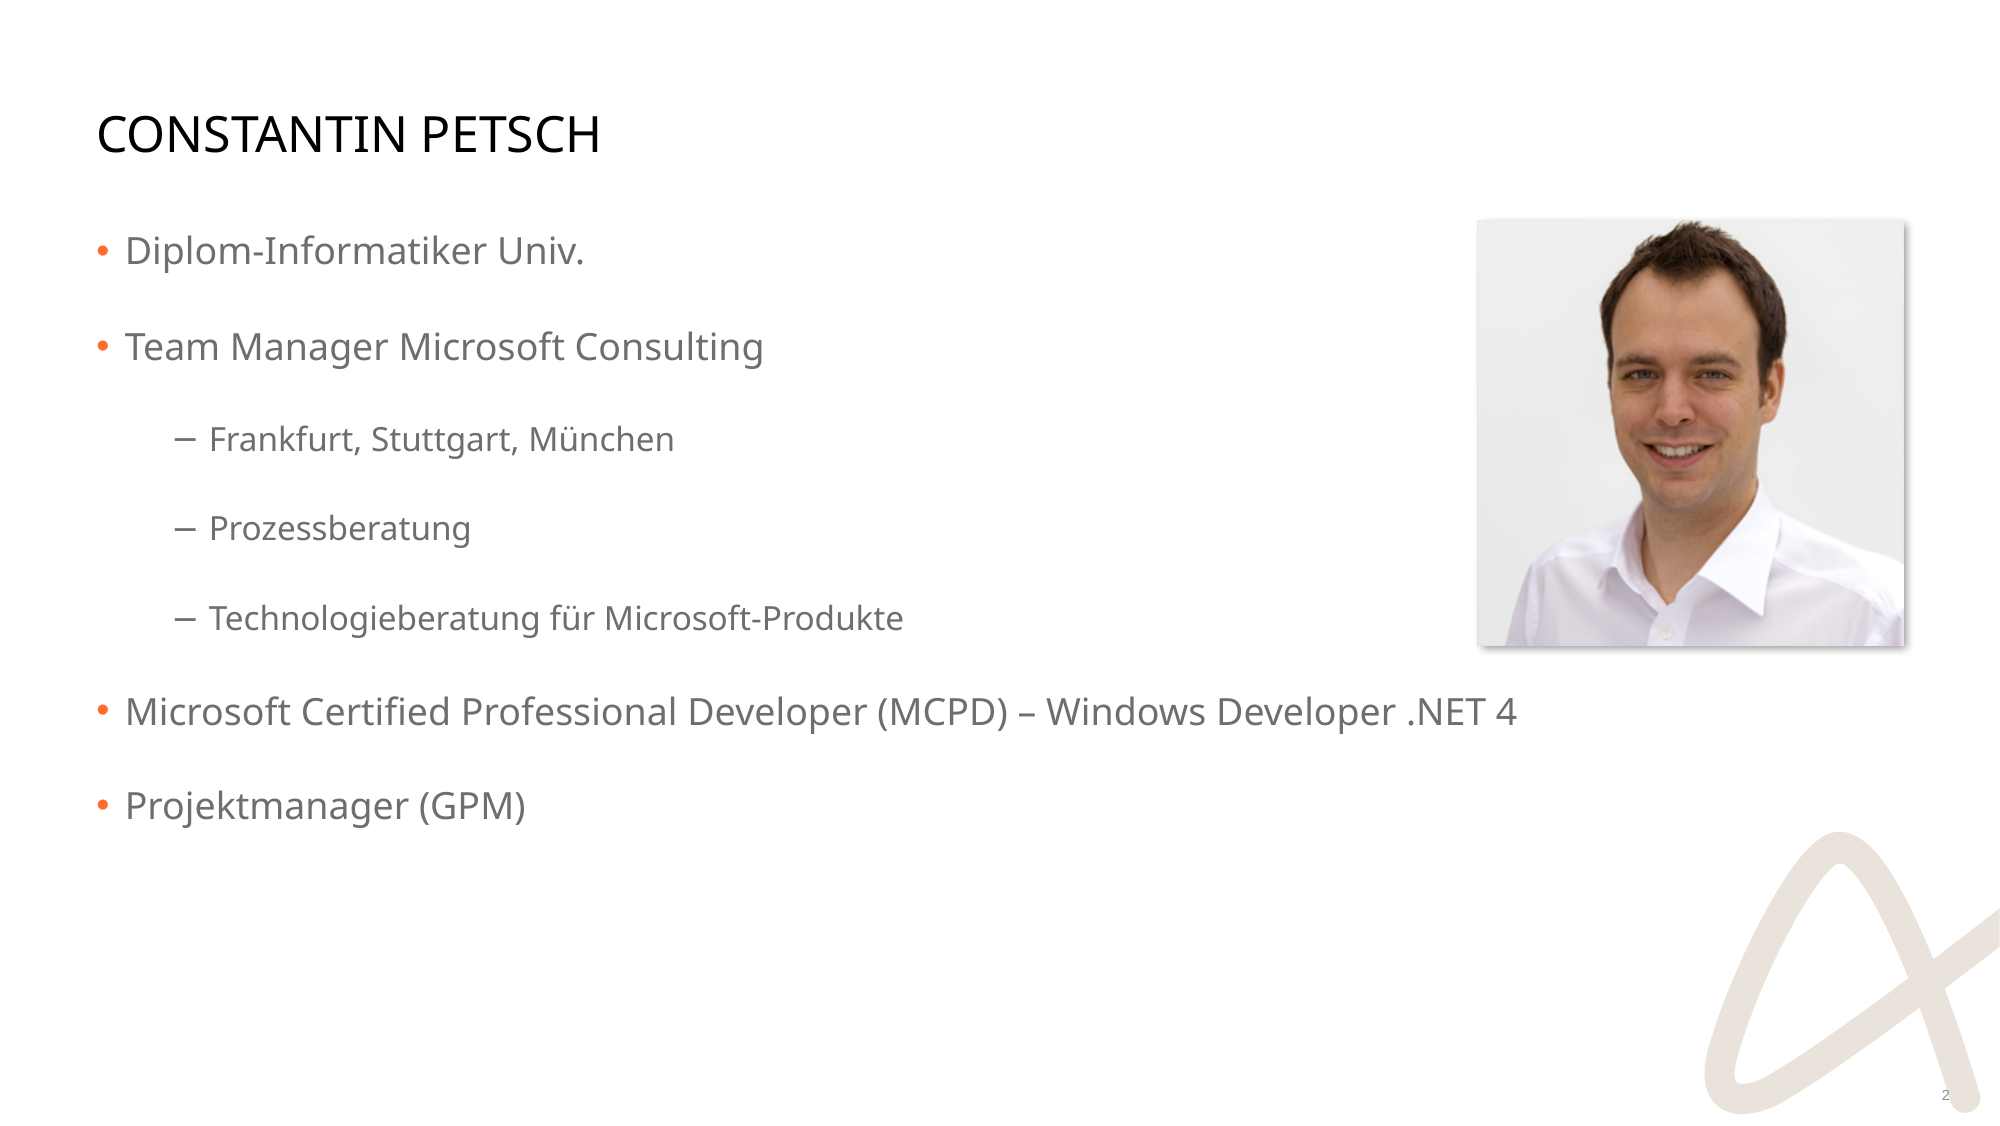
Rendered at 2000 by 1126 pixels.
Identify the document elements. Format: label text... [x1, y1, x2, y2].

title Constantin Petsch [96, 36, 1904, 172]
list Diplom-Informatiker Univ. Team Manager Microsoft Consulting Frankfurt, Stuttgart, München Prozessberatung Technologieberatung für Microsoft-Produkte Microsoft Certified Professional Developer (MCPD) – Windows Developer .NET 4 Projektmanager (GPM) [96, 220, 1566, 1063]
slide_number 2 [1903, 1082, 1950, 1108]
picture [1477, 220, 1904, 646]
